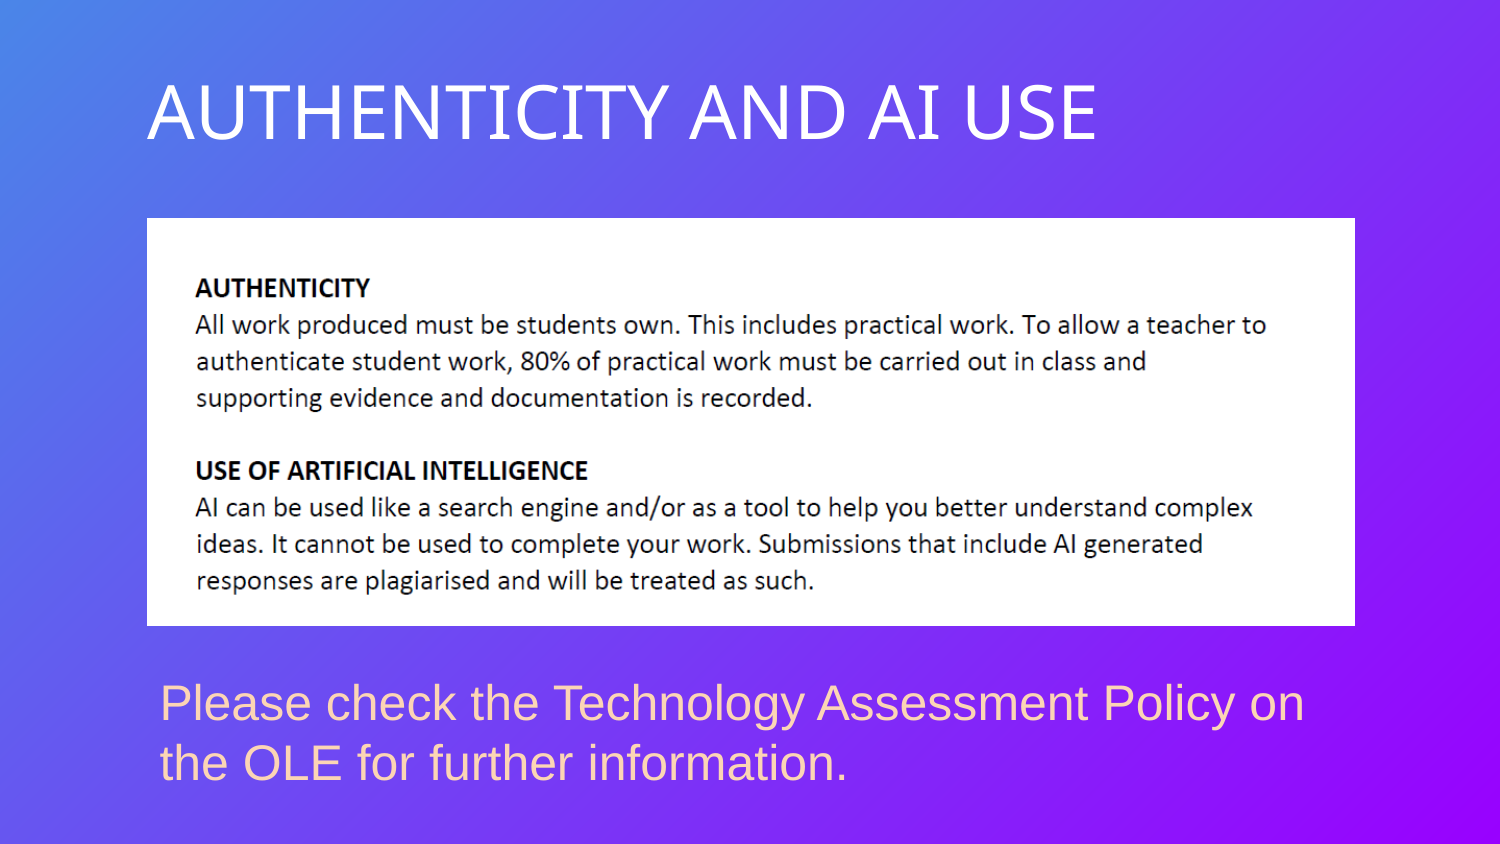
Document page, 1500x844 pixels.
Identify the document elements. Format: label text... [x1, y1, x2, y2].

title AUTHENTICITY AND AI USE [0, 39, 1299, 180]
picture [146, 217, 1355, 626]
text_box [74, 196, 763, 559]
text_box Please check the Technology Assessment Policy on the OLE for further information. [144, 662, 1362, 798]
